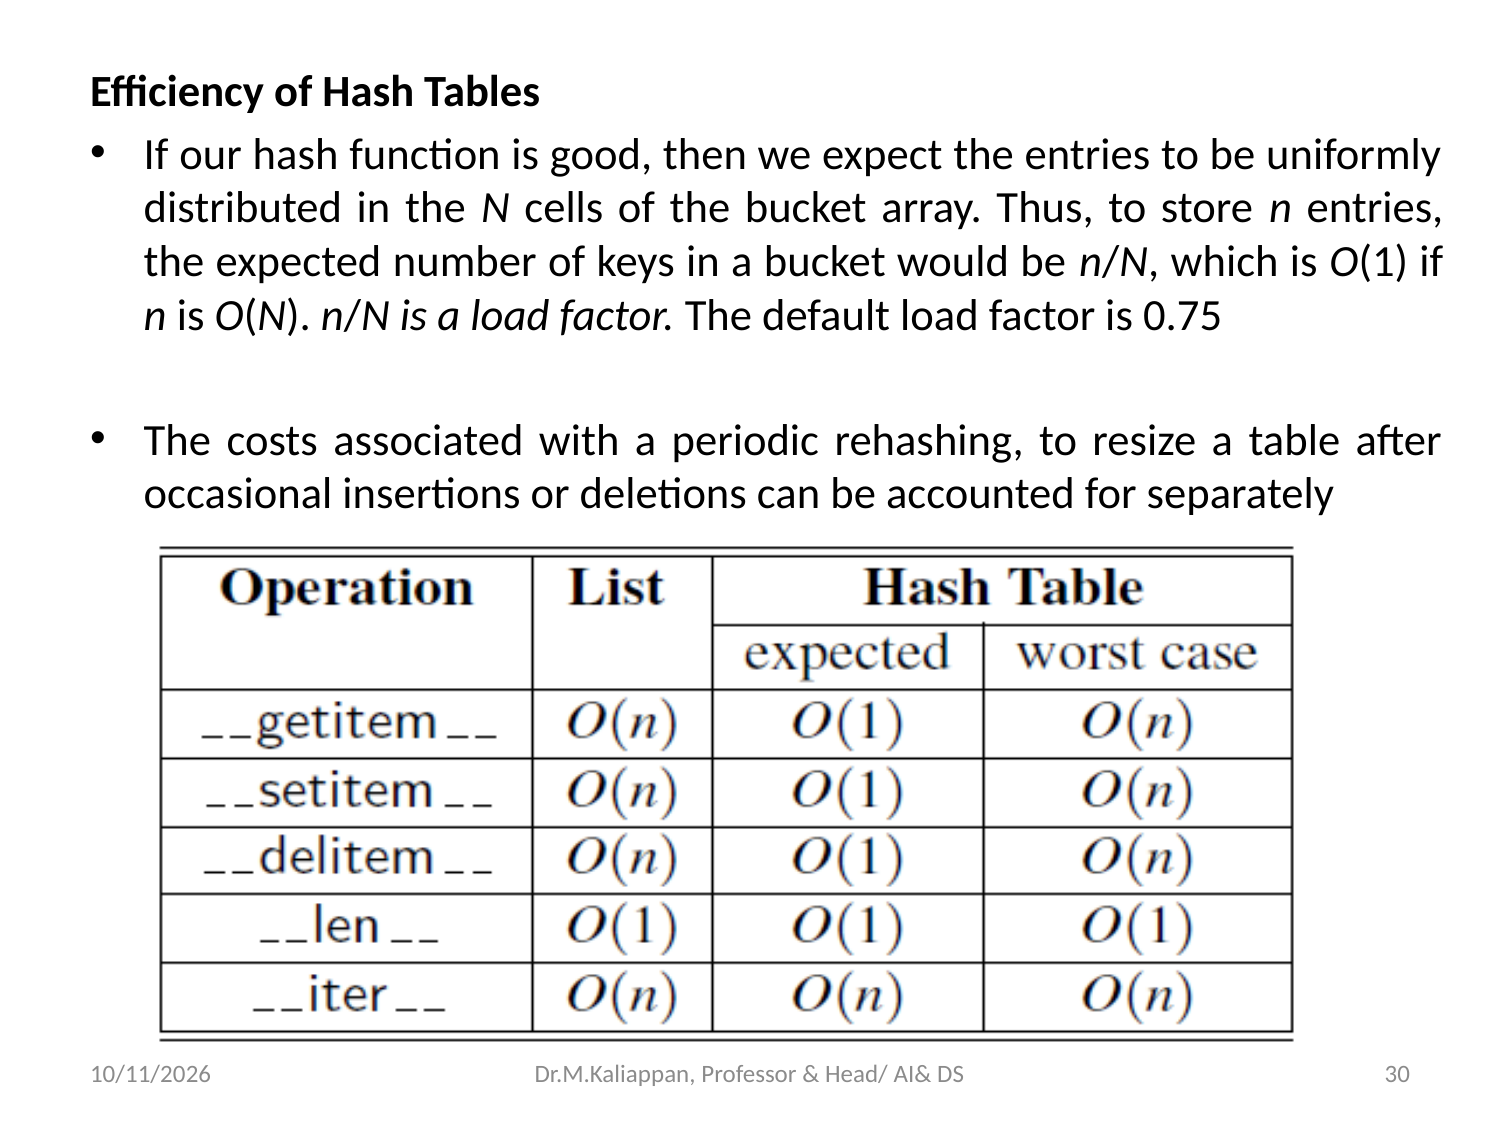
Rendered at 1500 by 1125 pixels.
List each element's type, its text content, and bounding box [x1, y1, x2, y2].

footer Dr.M.Kaliappan, Professor & Head/ AI& DS [512, 1066, 988, 1103]
list Efficiency of Hash Tables If our hash function is good, then we expect the entries to be uniformly distributed in the N cells of the bucket array. Thus, to store n entries, the expected number of keys in a bucket would be n/N, which is O(1) if n is O(N). n/N is a load factor. The default load factor is 0.75 The costs associated with a periodic rehashing, to resize a table after occasional insertions or deletions can be accounted for separately [75, 54, 1459, 528]
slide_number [75, 1042, 425, 1103]
picture [123, 514, 1315, 1059]
slide_number 30 [1074, 1042, 1425, 1103]
